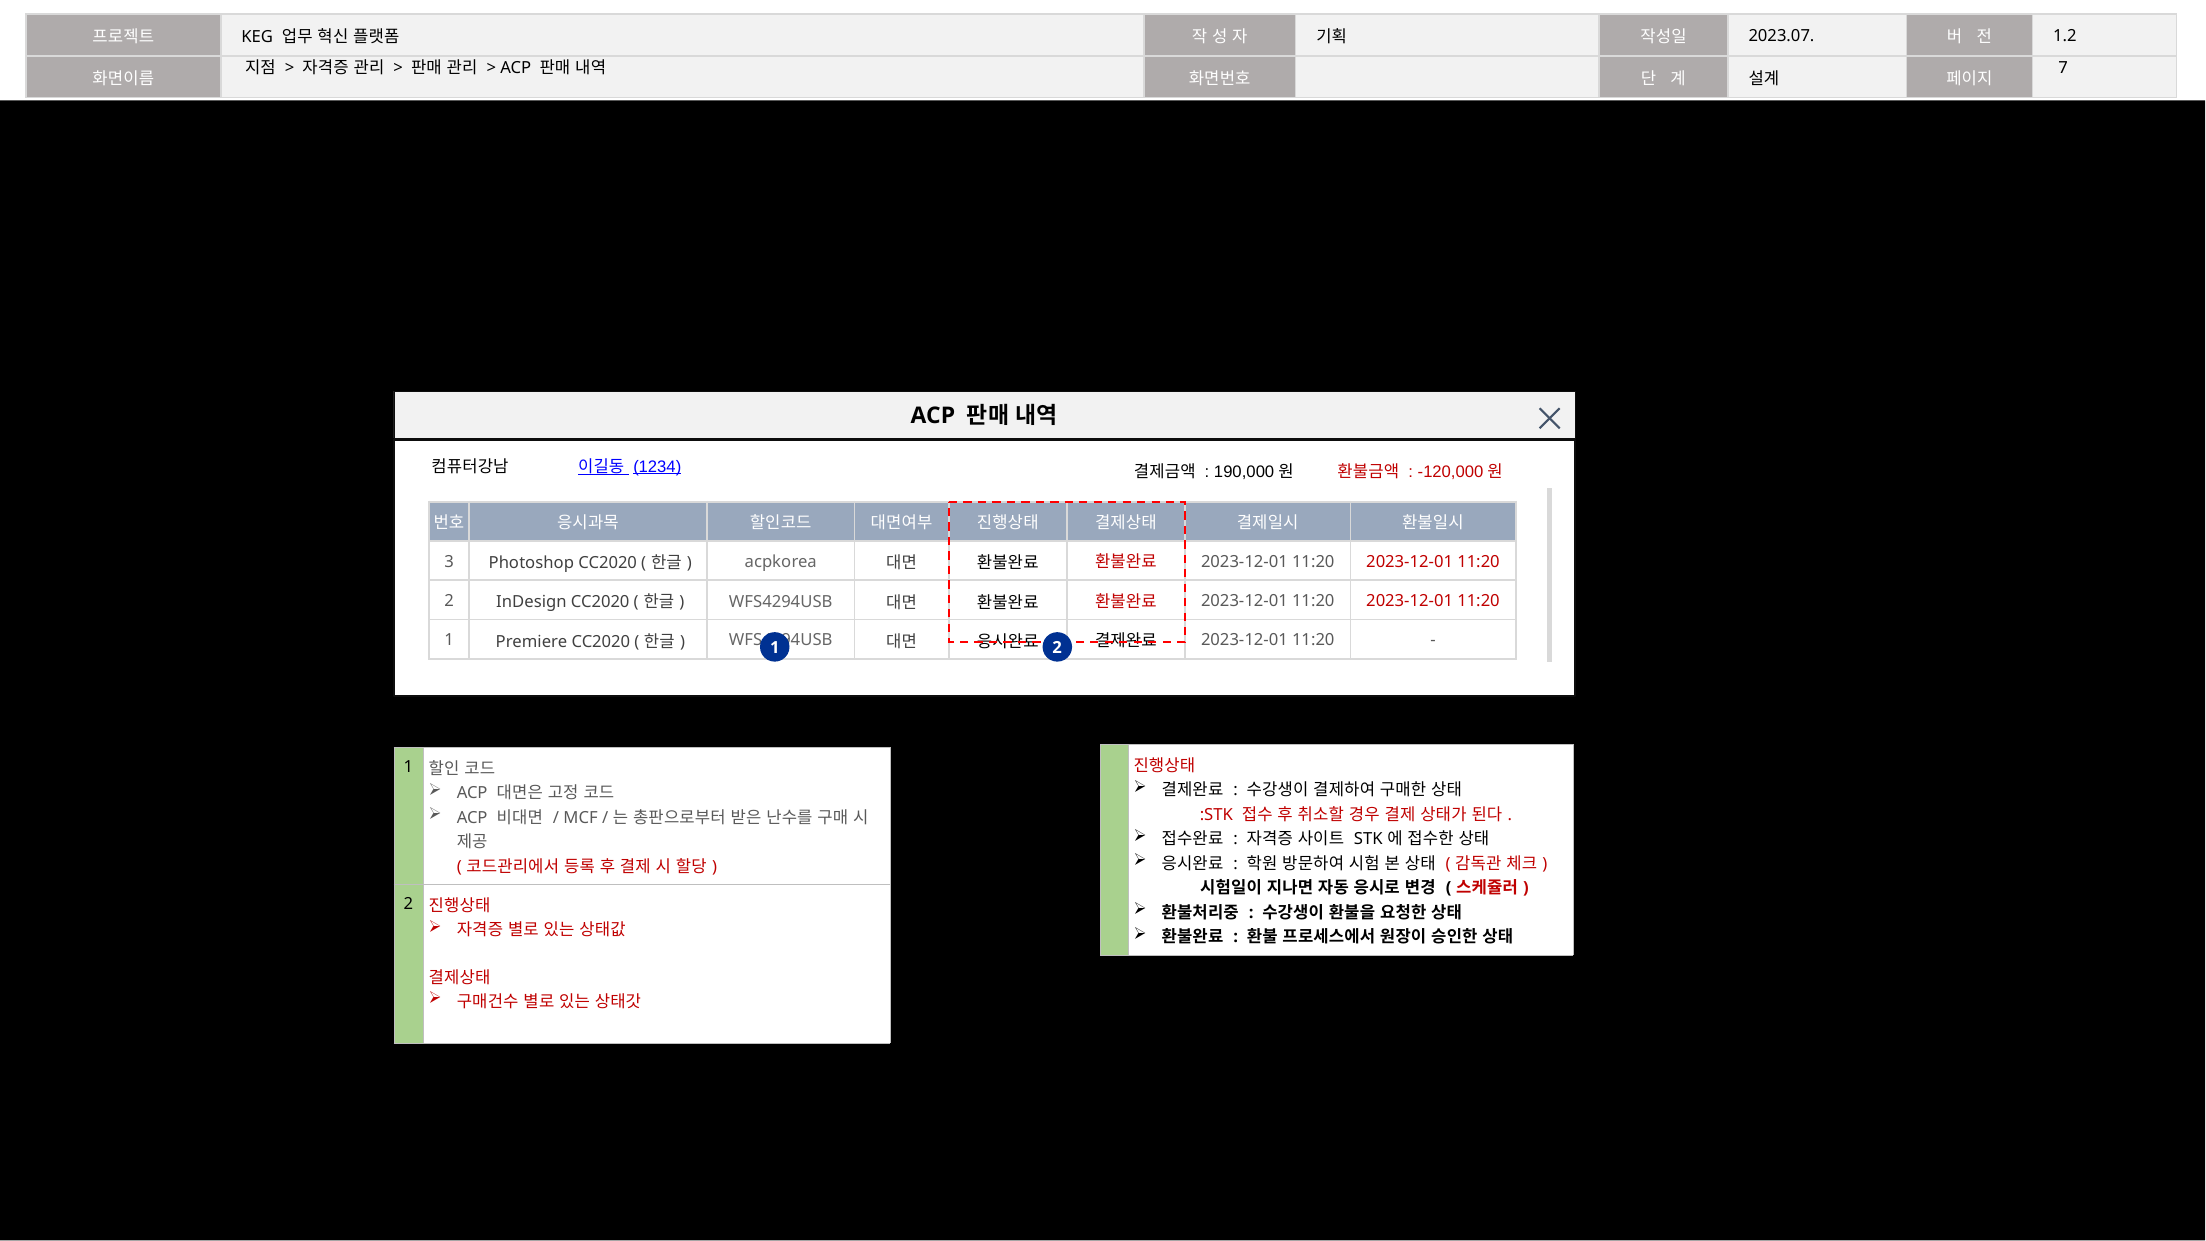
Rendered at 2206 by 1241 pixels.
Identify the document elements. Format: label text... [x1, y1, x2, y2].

table_cell 3 [430, 542, 468, 579]
text_box 이길동 (1234) [559, 444, 742, 487]
table_cell 2023-12-01 11:20 [1186, 542, 1350, 579]
table_header [1101, 745, 1128, 955]
table_cell InDesign CC2020 (한글) [470, 581, 706, 619]
table_cell - [1351, 620, 1515, 658]
table_cell 진행상태 자격증 별로 있는 상태값 결제상태 구매건수 별로 있는 상태갓 [424, 885, 890, 1043]
table_header 할인코드 [708, 503, 854, 540]
table_cell Photoshop CC2020 (한글) [470, 542, 706, 579]
slide_number 6 [2043, 56, 2152, 80]
table_cell 결제완료 [1069, 642, 1184, 658]
text_box ACP 판매 내역 [393, 390, 1576, 439]
table_header 결제일시 [1186, 503, 1350, 540]
table_cell Premiere CC2020 (한글) [470, 620, 706, 658]
table_cell 대면 [855, 620, 948, 658]
table_cell 2 [430, 581, 468, 619]
table_cell 응시완료 [950, 642, 1046, 658]
table_cell WFS4294USB [708, 620, 854, 658]
table_cell 대면 [855, 581, 948, 619]
text_box 컴퓨터강남 [412, 444, 563, 487]
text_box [1539, 408, 1560, 429]
table_header 대면여부 [855, 503, 948, 540]
text_box 2 [1042, 632, 1073, 662]
text_box 지점 > 자격증 관리 > 판매 관리 > ACP 판매 내역 [230, 56, 926, 81]
text_box 결제금액 : 190,000원 [1100, 449, 1307, 492]
table_header 응시과목 [470, 503, 706, 540]
table_cell 1 [430, 620, 468, 658]
table_cell WFS4294USB [708, 581, 854, 619]
table_cell 2023-12-01 11:20 [1351, 542, 1515, 579]
table_header 할인 코드 ACP 대면은 고정 코드 ACP 비대면 / MCF /는 총판으로부터 받은 난수를 구매 시 제공 (코드관리에서 등록 후 결제 시 할당) [424, 748, 890, 884]
table_cell 대면 [855, 542, 948, 579]
table_header 환불일시 [1351, 503, 1515, 540]
text_box 환불금액 : -120,000원 [1304, 449, 1517, 492]
text_box [948, 501, 1186, 643]
table_cell acpkorea [708, 542, 854, 579]
table_header 진행상태 결제완료 : 수강생이 결제하여 구매한 상태 :STK 접수 후 취소할 경우 결제 상태가 된다. 접수완료 : 자격증 사이트 STK에 접수한 상태 응시완료 : 학원 방문하여 시험 본 상태 (감독관 체크) 시험일이 지나면 자동 응시로 변경 (스케쥴러) 환불처리중 : 수강생이 환불을 요청한 상태 환불완료 : 환불 프로세스에서 원장이 승인한 상태 [1129, 745, 1573, 955]
table_header 번호 [430, 503, 468, 540]
table_header 1 [395, 748, 423, 884]
text_box [393, 439, 1575, 696]
table_cell 2023-12-01 11:20 [1351, 581, 1515, 619]
text_box 1 [759, 632, 790, 662]
table_cell 2023-12-01 11:20 [1186, 581, 1350, 619]
table_cell 2023-12-01 11:20 [1186, 620, 1350, 658]
table_cell 2 [395, 885, 423, 1043]
